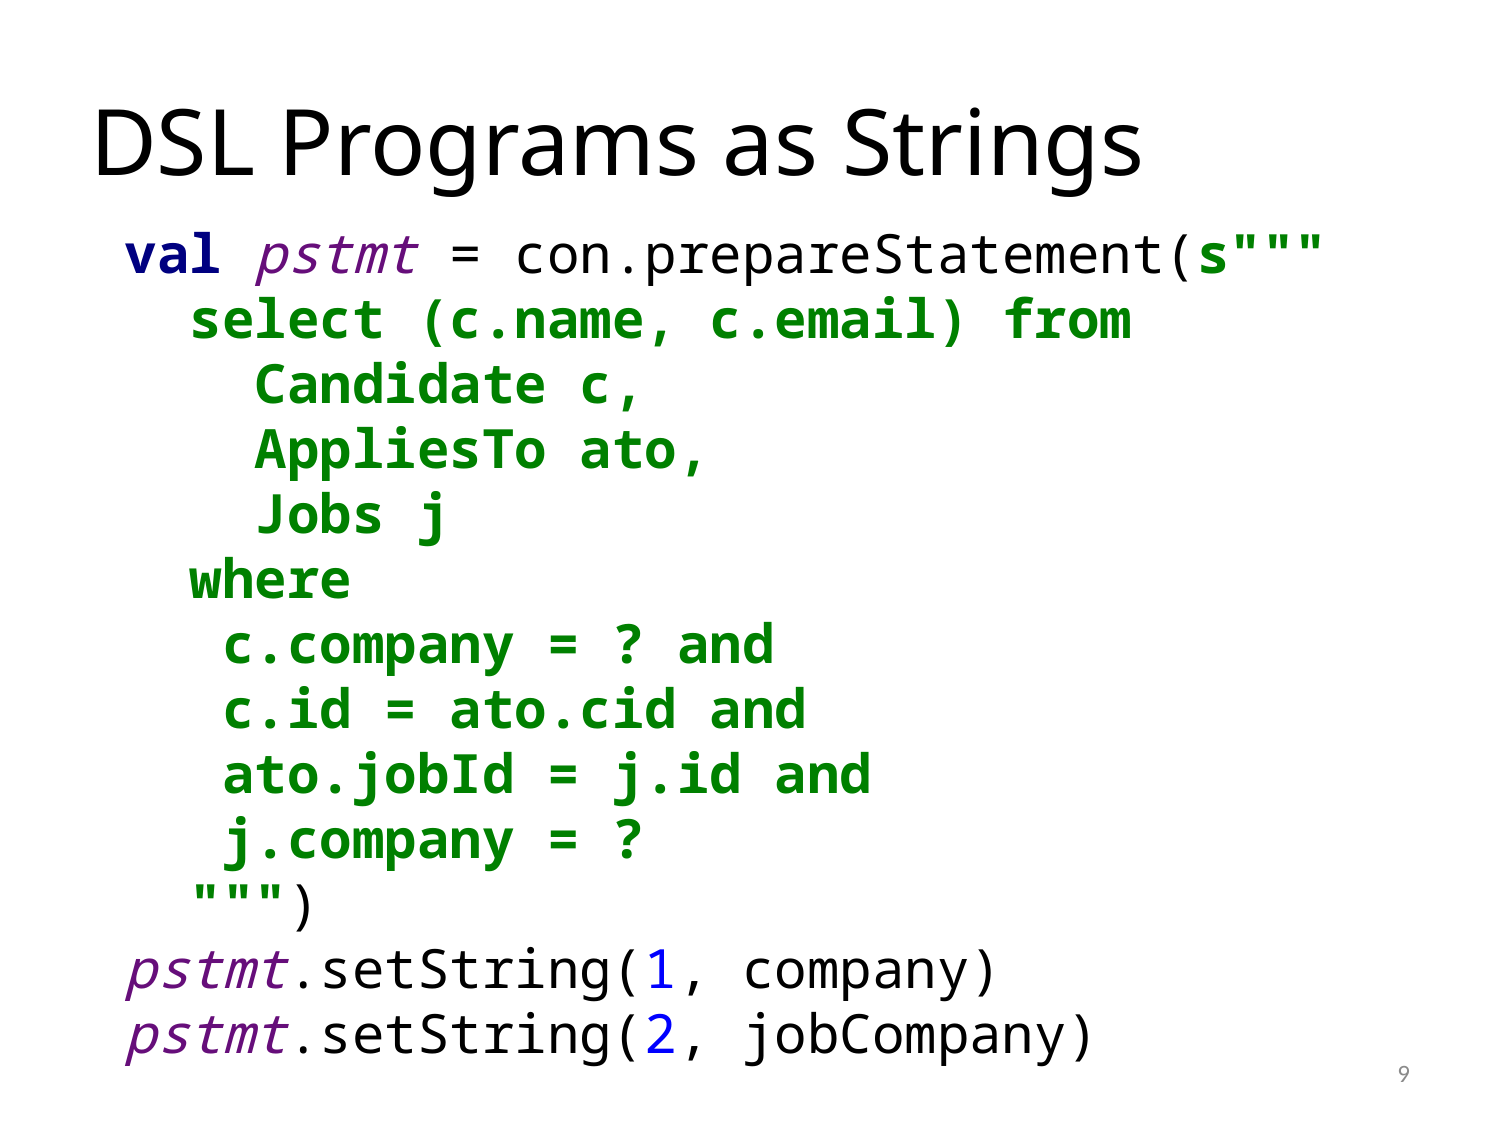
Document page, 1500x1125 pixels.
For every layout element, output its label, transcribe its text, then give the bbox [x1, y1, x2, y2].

text_box val pstmt = con.prepareStatement(s""" select (c.name, c.email) from Candidate c, AppliesTo ato, Jobs j where c.company = ? and c.id = ato.cid and ato.jobId = j.id and j.company = ? """) pstmt.setString(1, company) pstmt.setString(2, jobCompany) [109, 233, 1373, 1125]
slide_number 9 [1074, 1042, 1425, 1103]
title DSL Programs as Strings [75, 45, 1425, 233]
